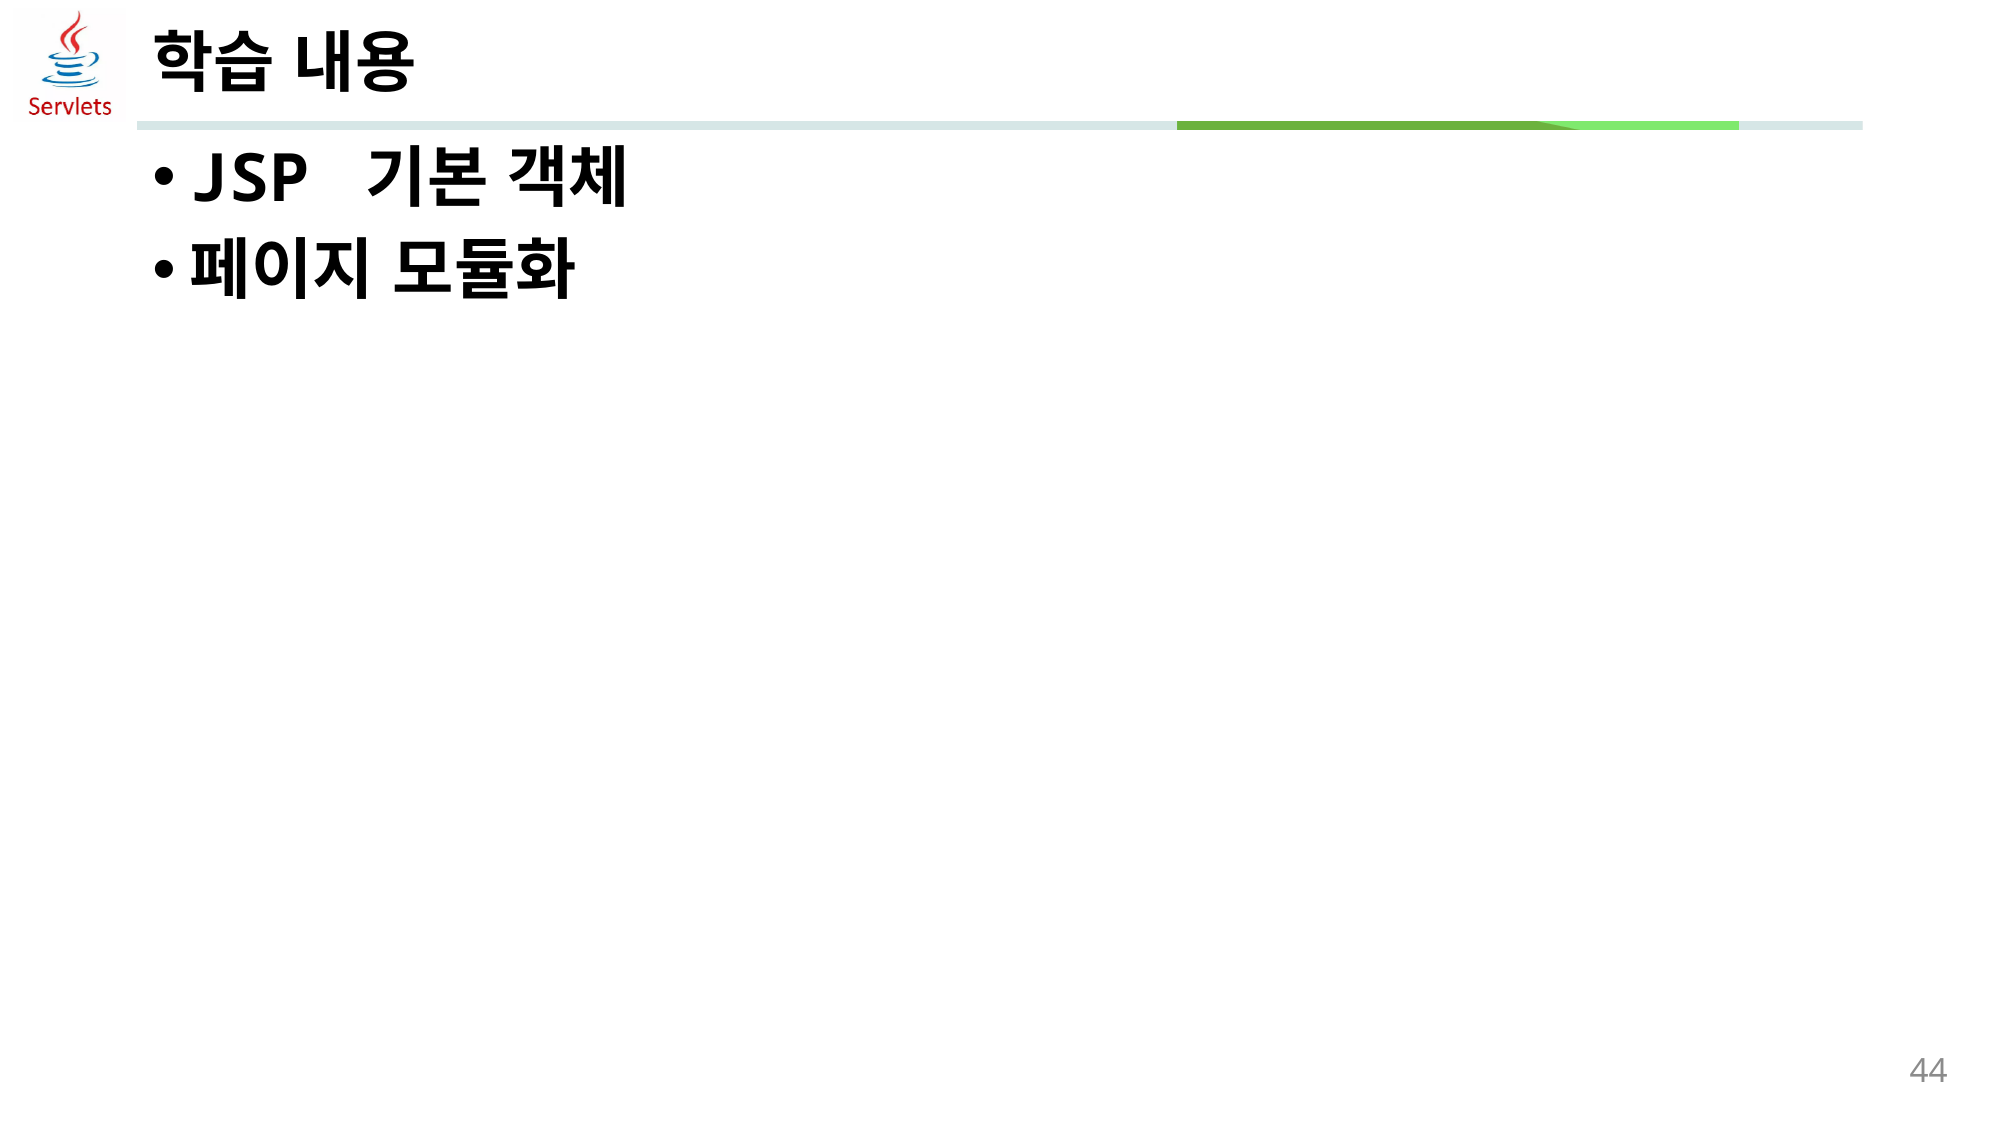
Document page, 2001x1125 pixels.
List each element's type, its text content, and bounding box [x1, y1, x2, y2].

slide_number 44 [1877, 1041, 1963, 1102]
picture [13, 8, 126, 122]
picture [137, 122, 1863, 130]
list JSP 기본 객체 페이지 모듈화 [137, 136, 1863, 1014]
title 학습 내용 [137, 8, 1863, 122]
